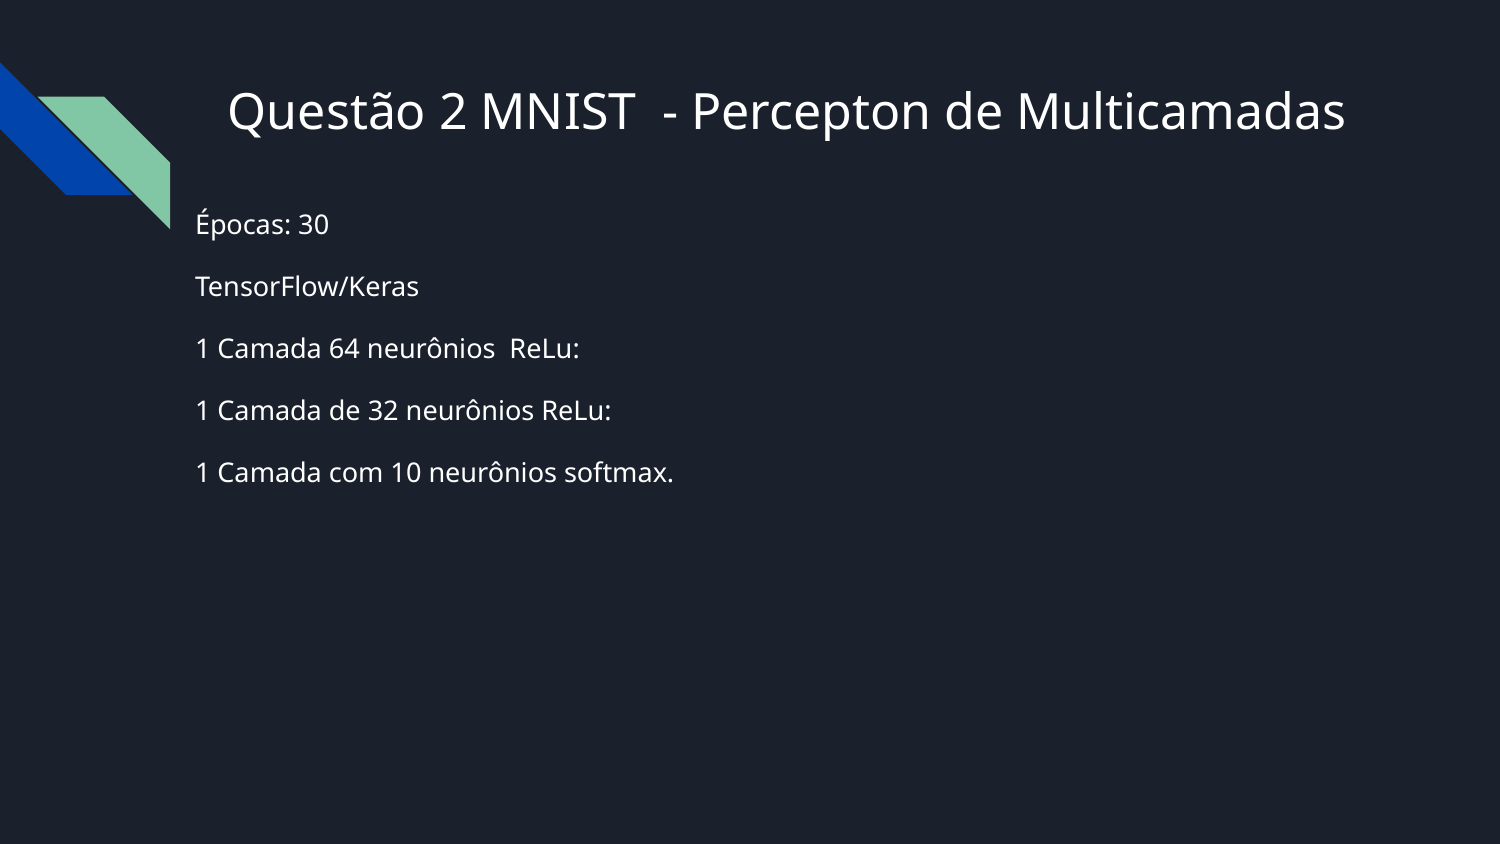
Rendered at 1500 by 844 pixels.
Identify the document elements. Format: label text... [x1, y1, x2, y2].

title Questão 2 MNIST - Percepton de Multicamadas [212, 64, 1368, 215]
list Épocas: 30 TensorFlow/Keras 1 Camada 64 neurônios ReLu: 1 Camada de 32 neurônios ReLu: 1 Camada com 10 neurônios softmax. [180, 187, 1335, 764]
